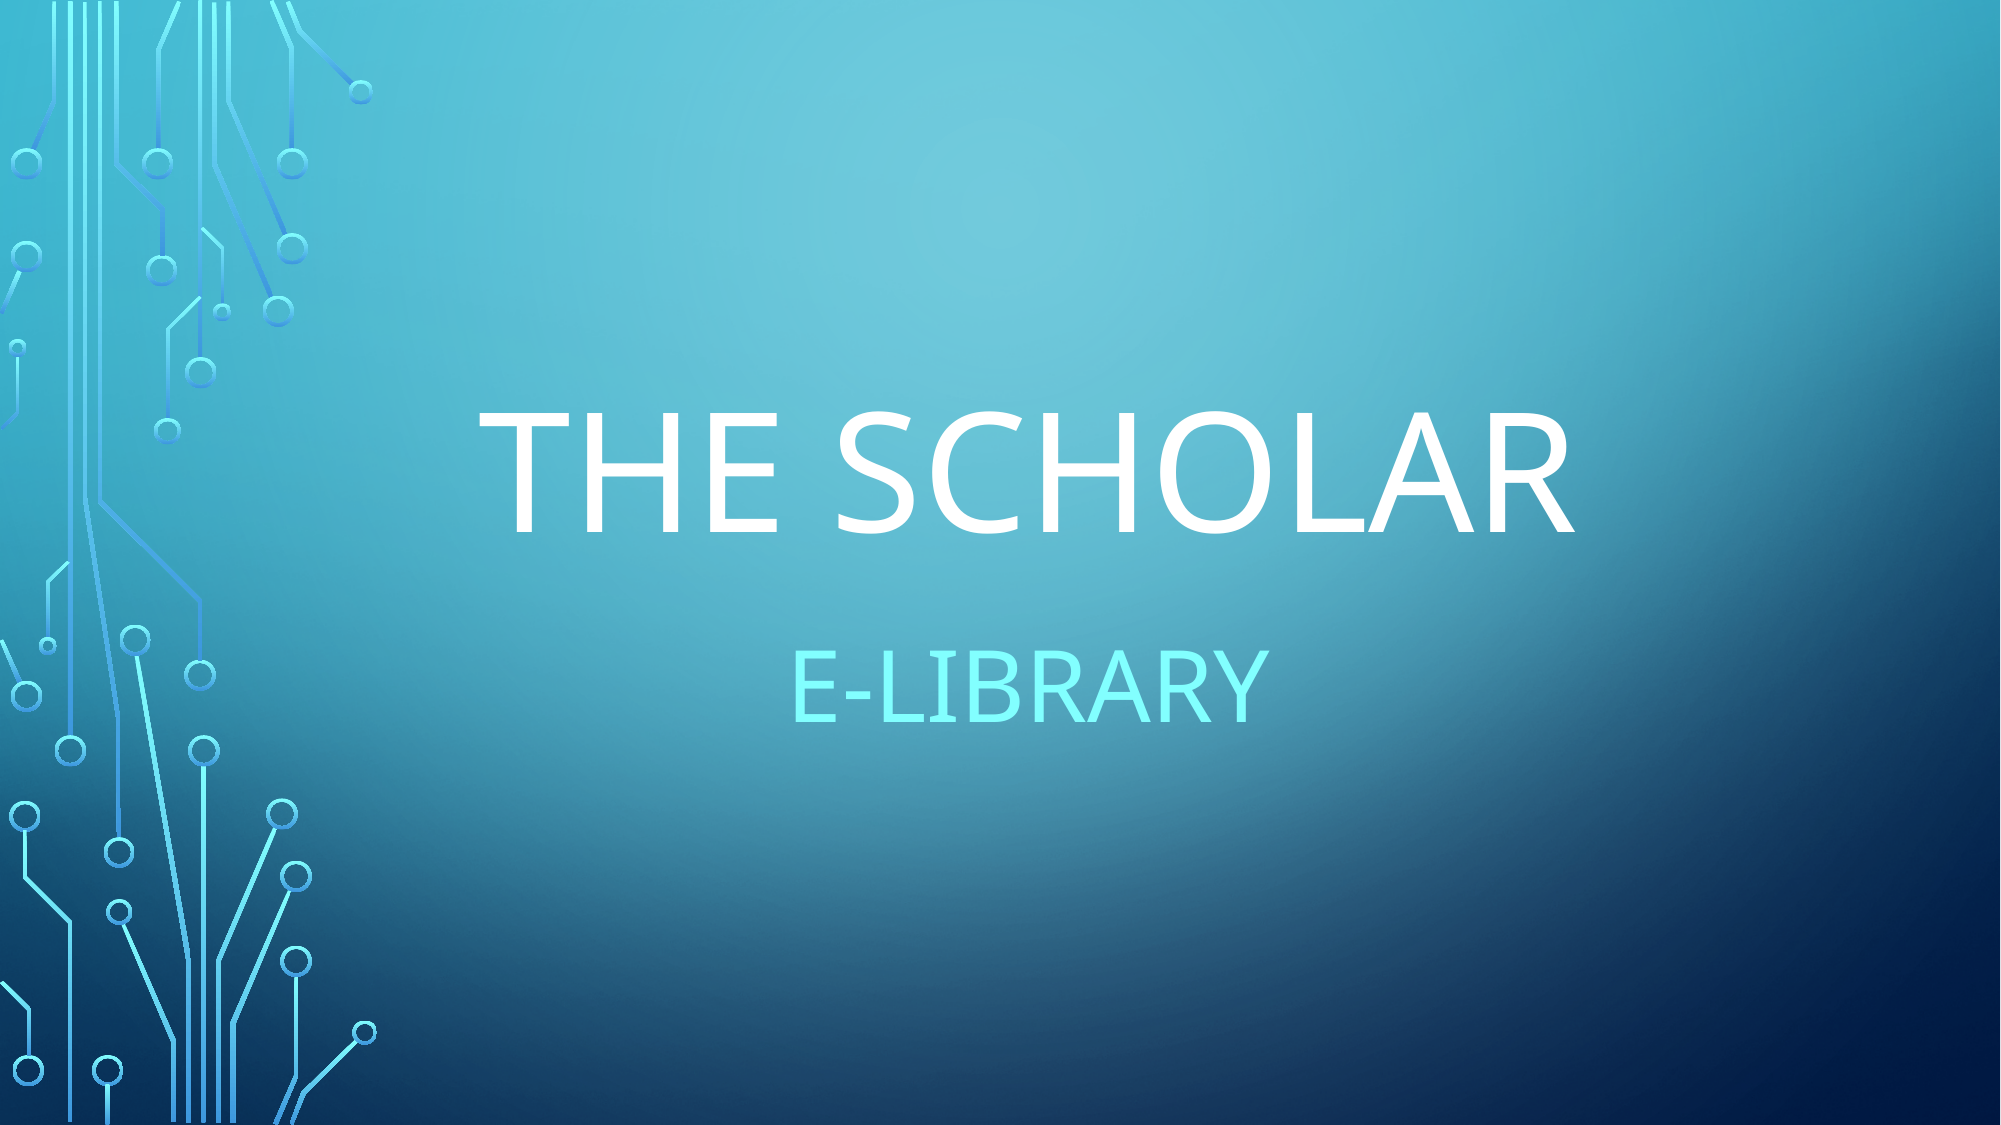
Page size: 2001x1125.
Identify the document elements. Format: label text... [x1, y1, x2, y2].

subtitle E-Library [307, 590, 1750, 863]
title THE SCHOLAR [307, 184, 1750, 576]
